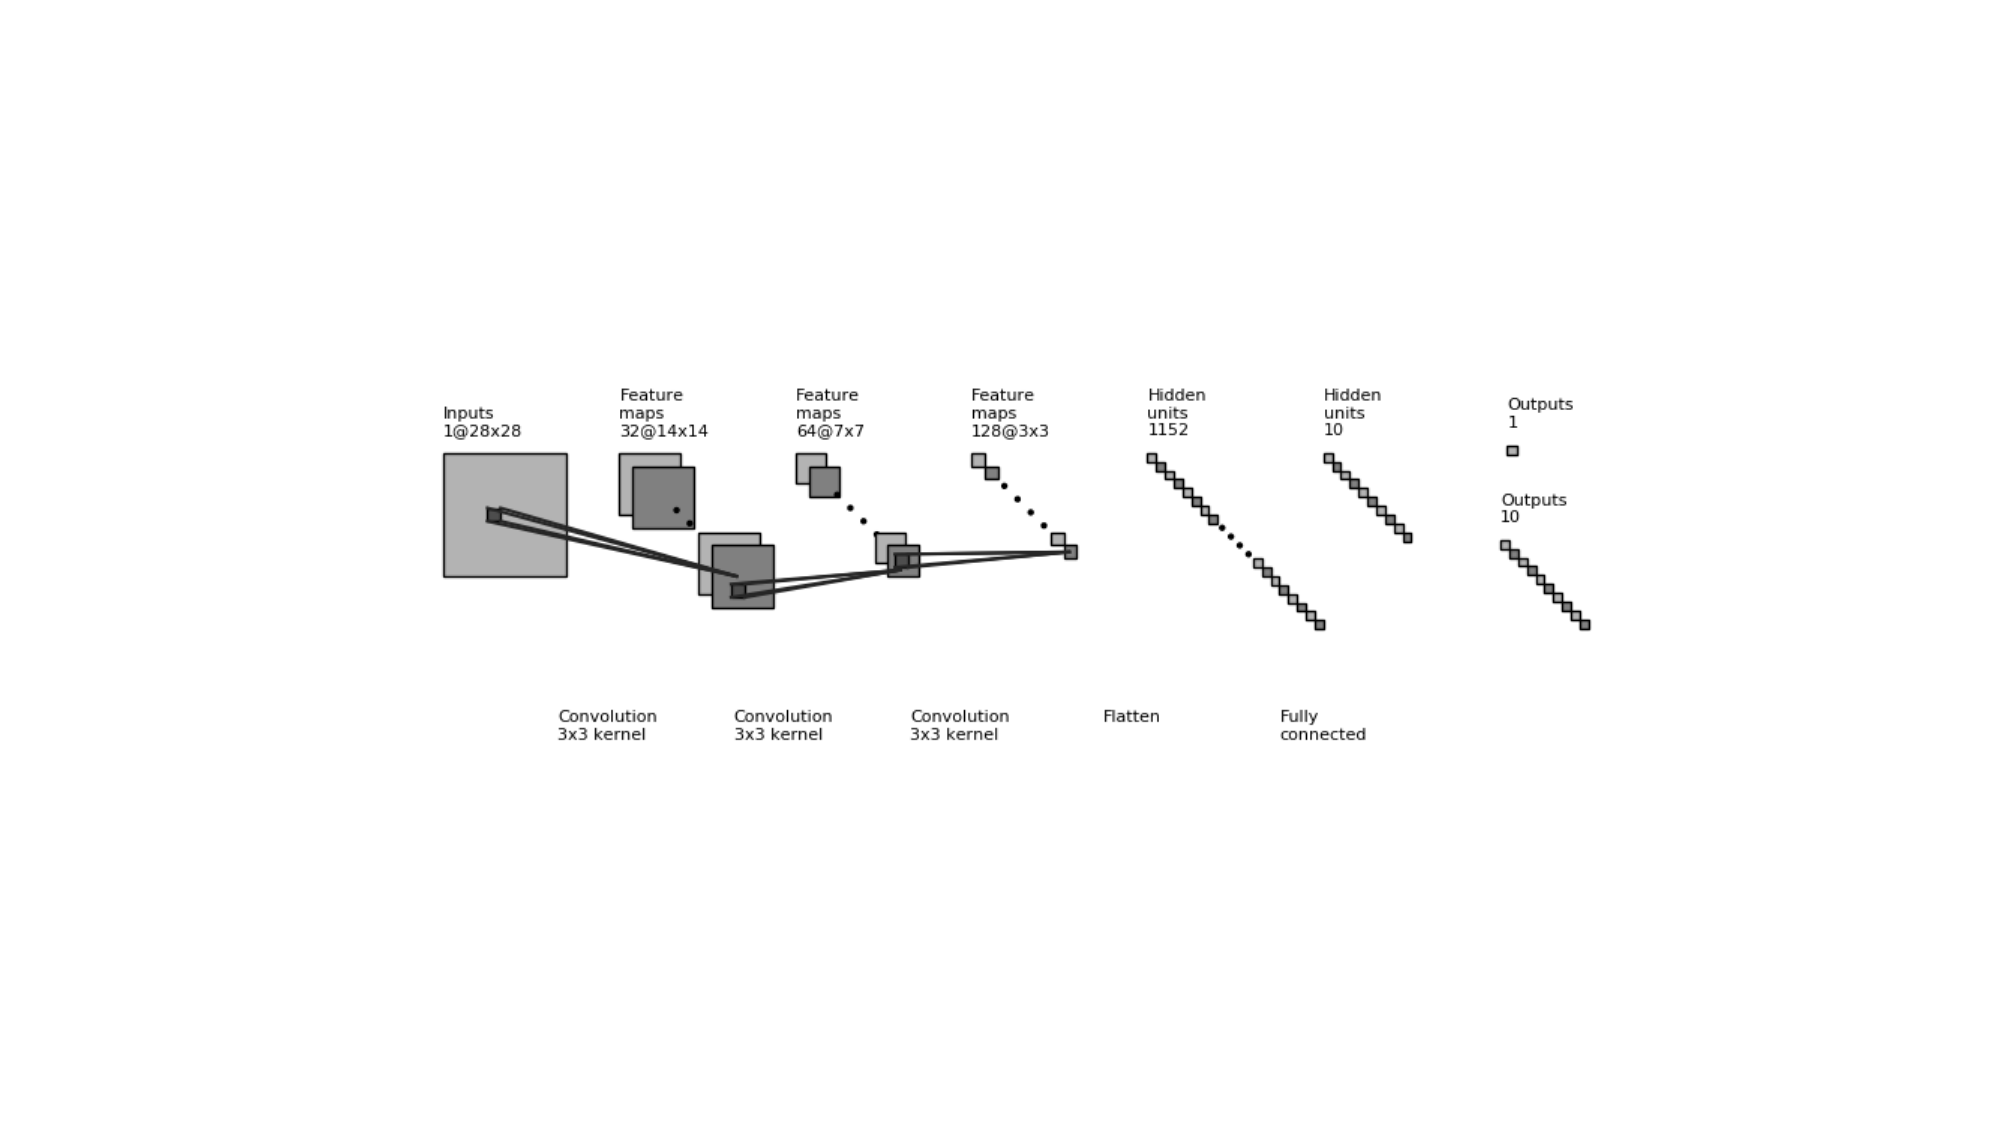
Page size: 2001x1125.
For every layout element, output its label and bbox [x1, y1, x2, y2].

text_box [425, 371, 1599, 762]
